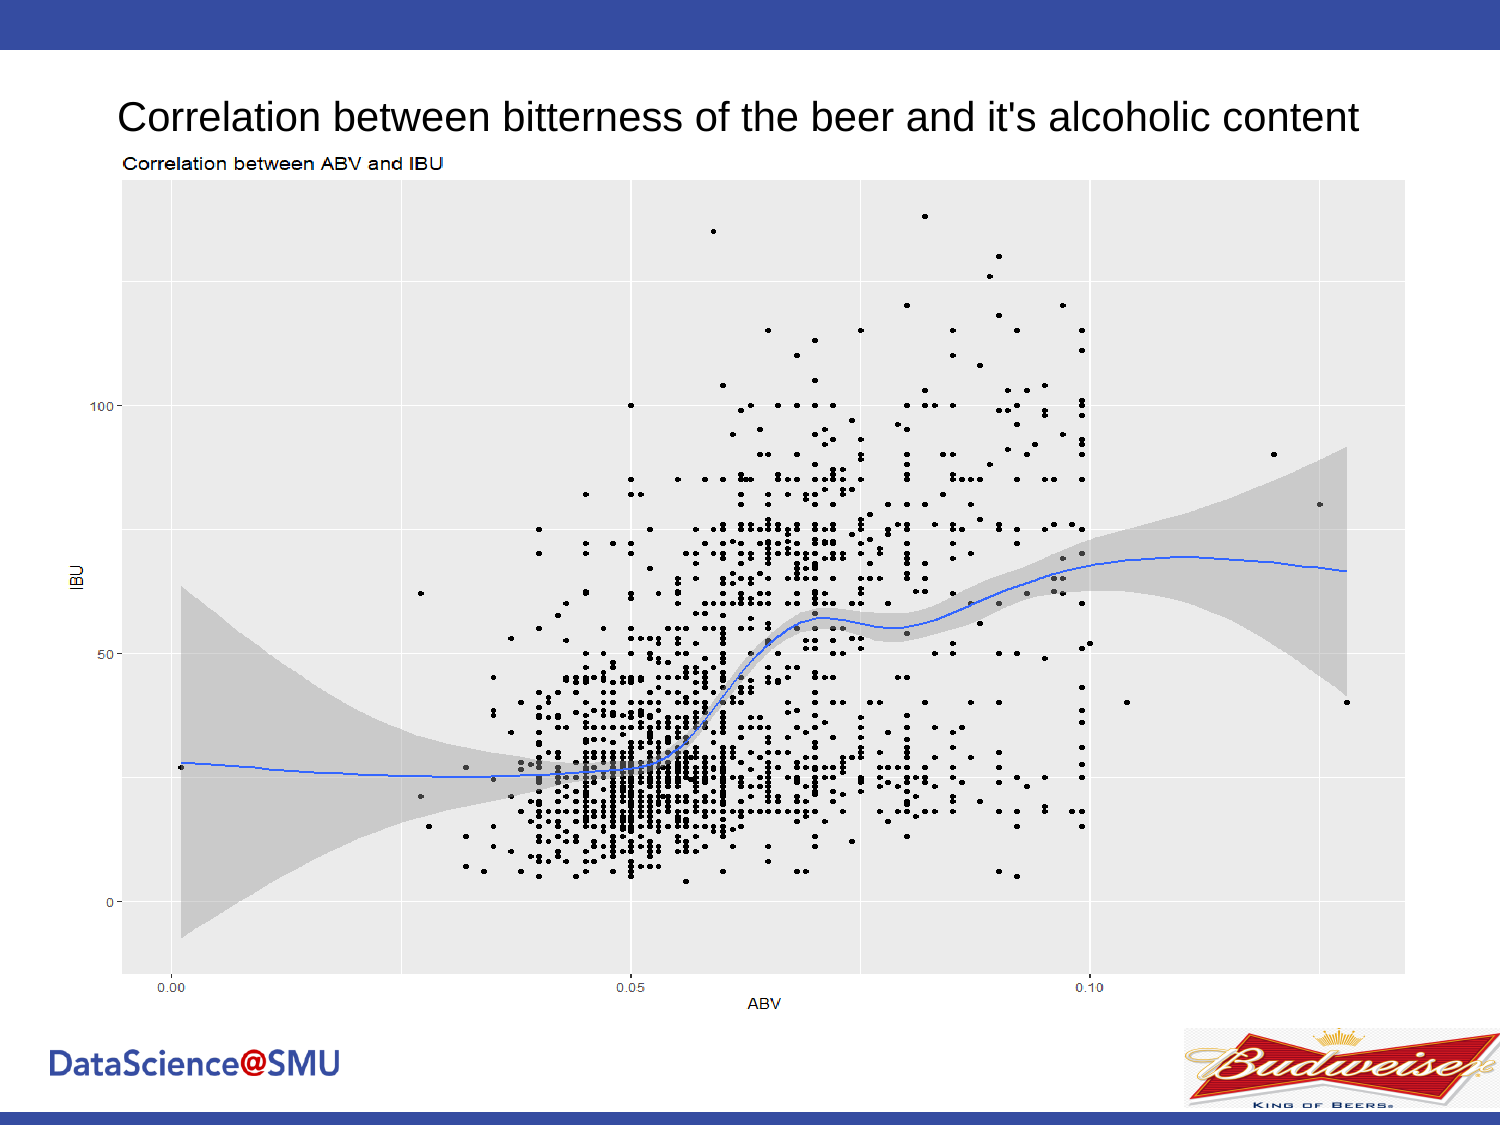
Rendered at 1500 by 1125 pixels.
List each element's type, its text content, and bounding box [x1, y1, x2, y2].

title Correlation between bitterness of the beer and it's alcoholic content [63, 68, 1414, 148]
picture [50, 1049, 339, 1076]
picture [1184, 1028, 1500, 1109]
picture [63, 149, 1414, 1016]
